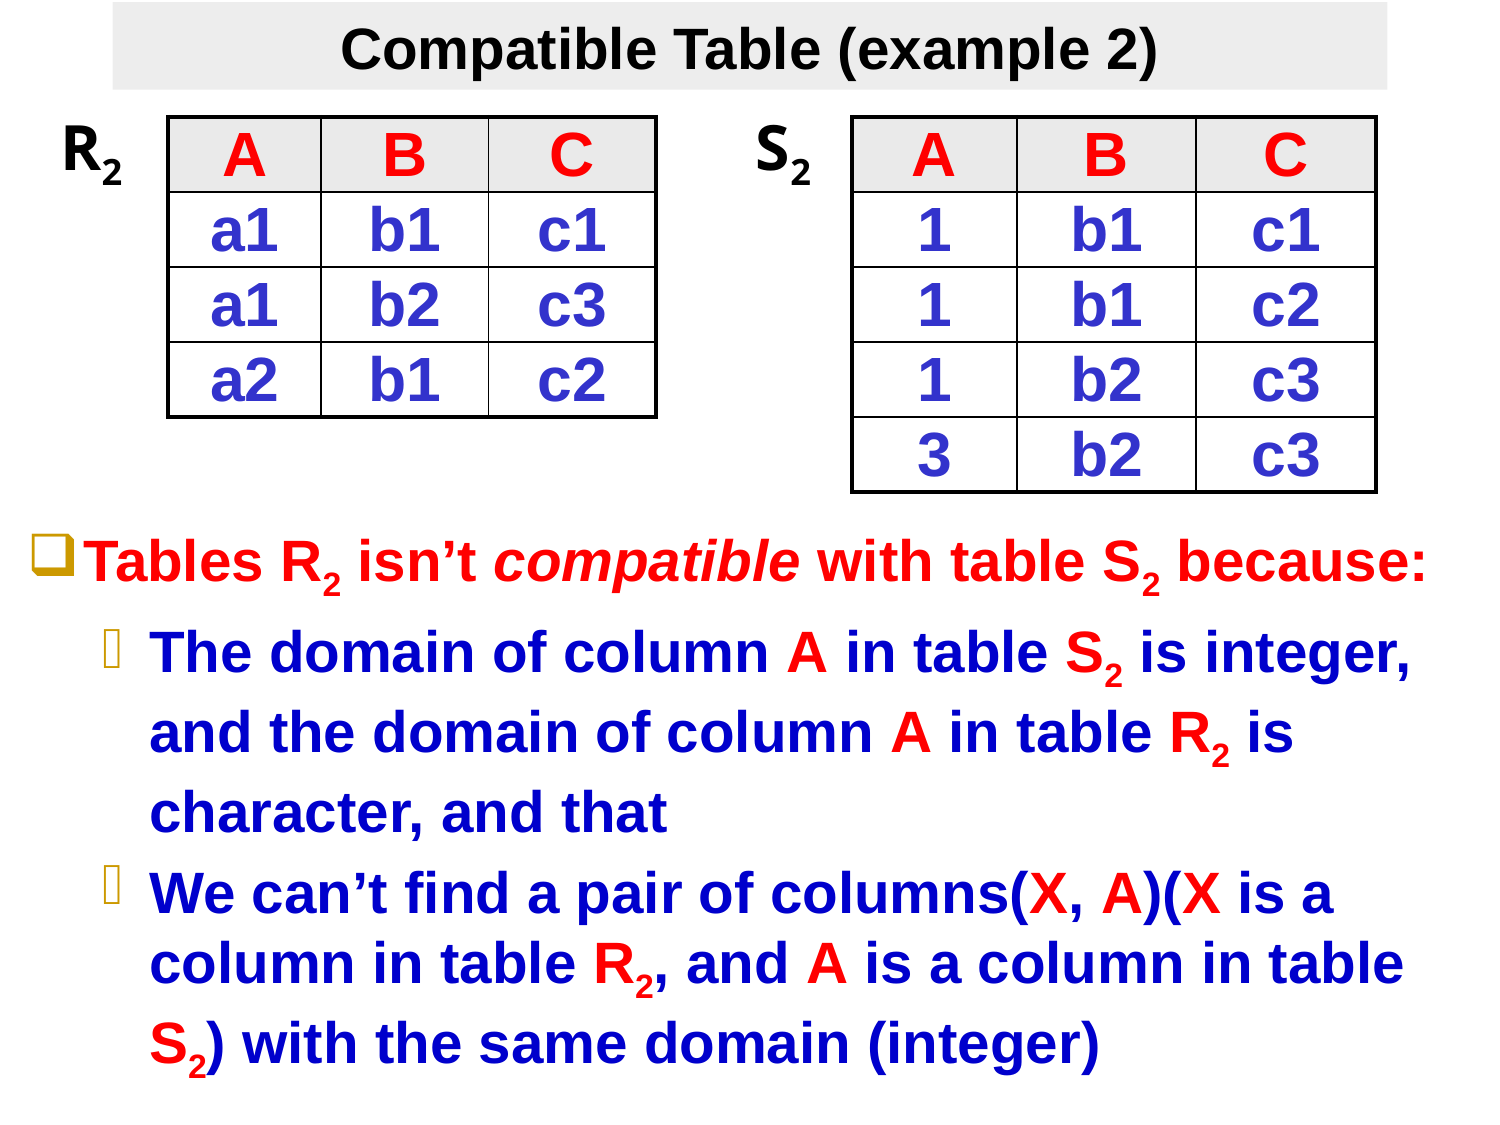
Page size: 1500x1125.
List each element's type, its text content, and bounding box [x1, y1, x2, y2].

text_box S2 [741, 107, 905, 193]
table_cell b1 [322, 193, 488, 266]
table_cell b2 [1018, 418, 1195, 490]
table_header C [1197, 119, 1374, 191]
table_header C [489, 119, 654, 191]
table_cell 1 [854, 193, 1016, 266]
table_cell a1 [170, 268, 320, 341]
table_cell c3 [489, 268, 654, 341]
table_cell c2 [489, 343, 654, 415]
text_box R2 [45, 107, 171, 193]
table_cell b1 [322, 343, 488, 415]
table_cell 1 [854, 343, 1016, 416]
table_header B [1018, 119, 1195, 191]
table_cell c1 [489, 193, 654, 266]
table_cell 3 [854, 418, 1016, 490]
table_cell c3 [1197, 418, 1374, 490]
table_cell c2 [1197, 268, 1374, 341]
table_cell b2 [322, 268, 488, 341]
table_header A [905, 119, 1016, 191]
table_cell a1 [170, 193, 320, 266]
table_cell b1 [1018, 193, 1195, 266]
table_header A [171, 119, 320, 191]
table_cell a2 [170, 343, 320, 415]
table_cell c1 [1197, 193, 1374, 266]
table_cell b1 [1018, 268, 1195, 341]
title Compatible Table (example 2) [112, 1, 1388, 90]
table_cell 1 [854, 268, 1016, 341]
table_cell c3 [1197, 343, 1374, 416]
table_cell b2 [1018, 343, 1195, 416]
list Tables R2 isn’t compatible with table S2 because: The domain of column A in table S2 is integer, and the domain of column A in table R2 is character, and that We can’t find a pair of columns(X, A)(X is a column in table R2, and A is a column in table S2) with the same domain (integer) [12, 515, 1495, 1125]
table_header B [322, 119, 488, 191]
